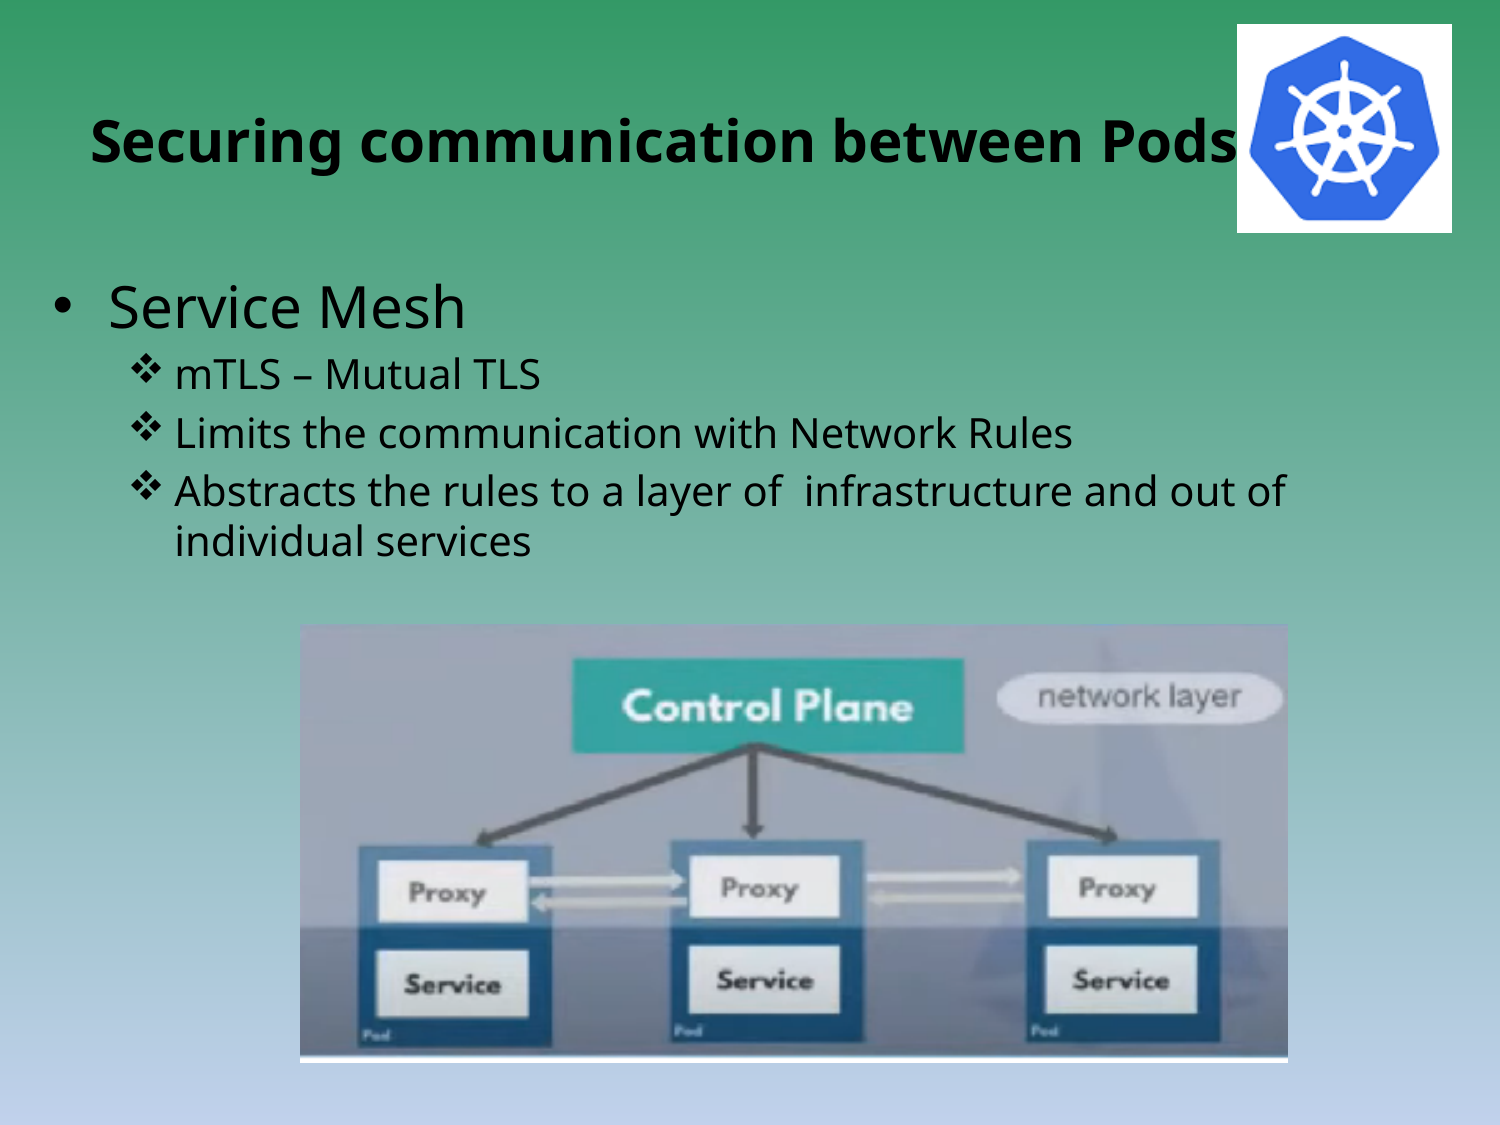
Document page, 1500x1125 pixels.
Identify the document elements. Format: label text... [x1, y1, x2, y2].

title Securing communication between Pods [75, 45, 1232, 233]
list Service Mesh mTLS – Mutual TLS Limits the communication with Network Rules Abstracts the rules to a layer of infrastructure and out of individual services [37, 262, 1463, 1088]
picture [1237, 24, 1452, 234]
picture [299, 624, 1288, 1063]
